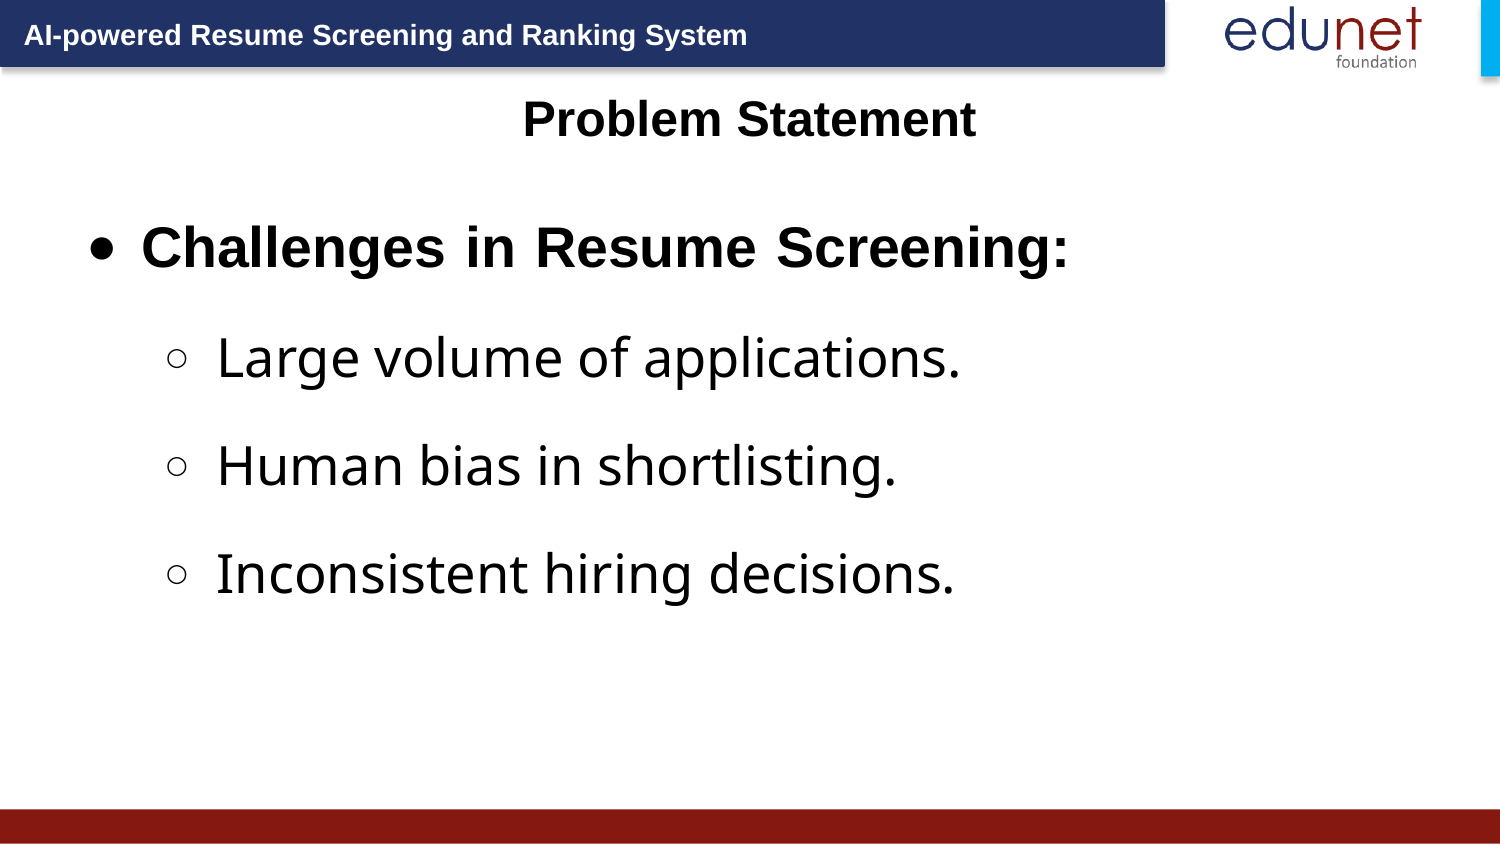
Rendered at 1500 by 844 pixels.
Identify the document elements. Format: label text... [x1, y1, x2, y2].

text_box AI-powered Resume Screening and Ranking System [198, 13, 751, 52]
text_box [7, 7, 194, 57]
text_box Problem Statement Challenges in Resume Screening: Large volume of applications. Human bias in shortlisting. Inconsistent hiring decisions. [87, 84, 1084, 605]
text_box [0, 809, 1500, 844]
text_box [1474, 0, 1500, 89]
picture [0, 0, 1172, 79]
picture [1223, 6, 1423, 69]
